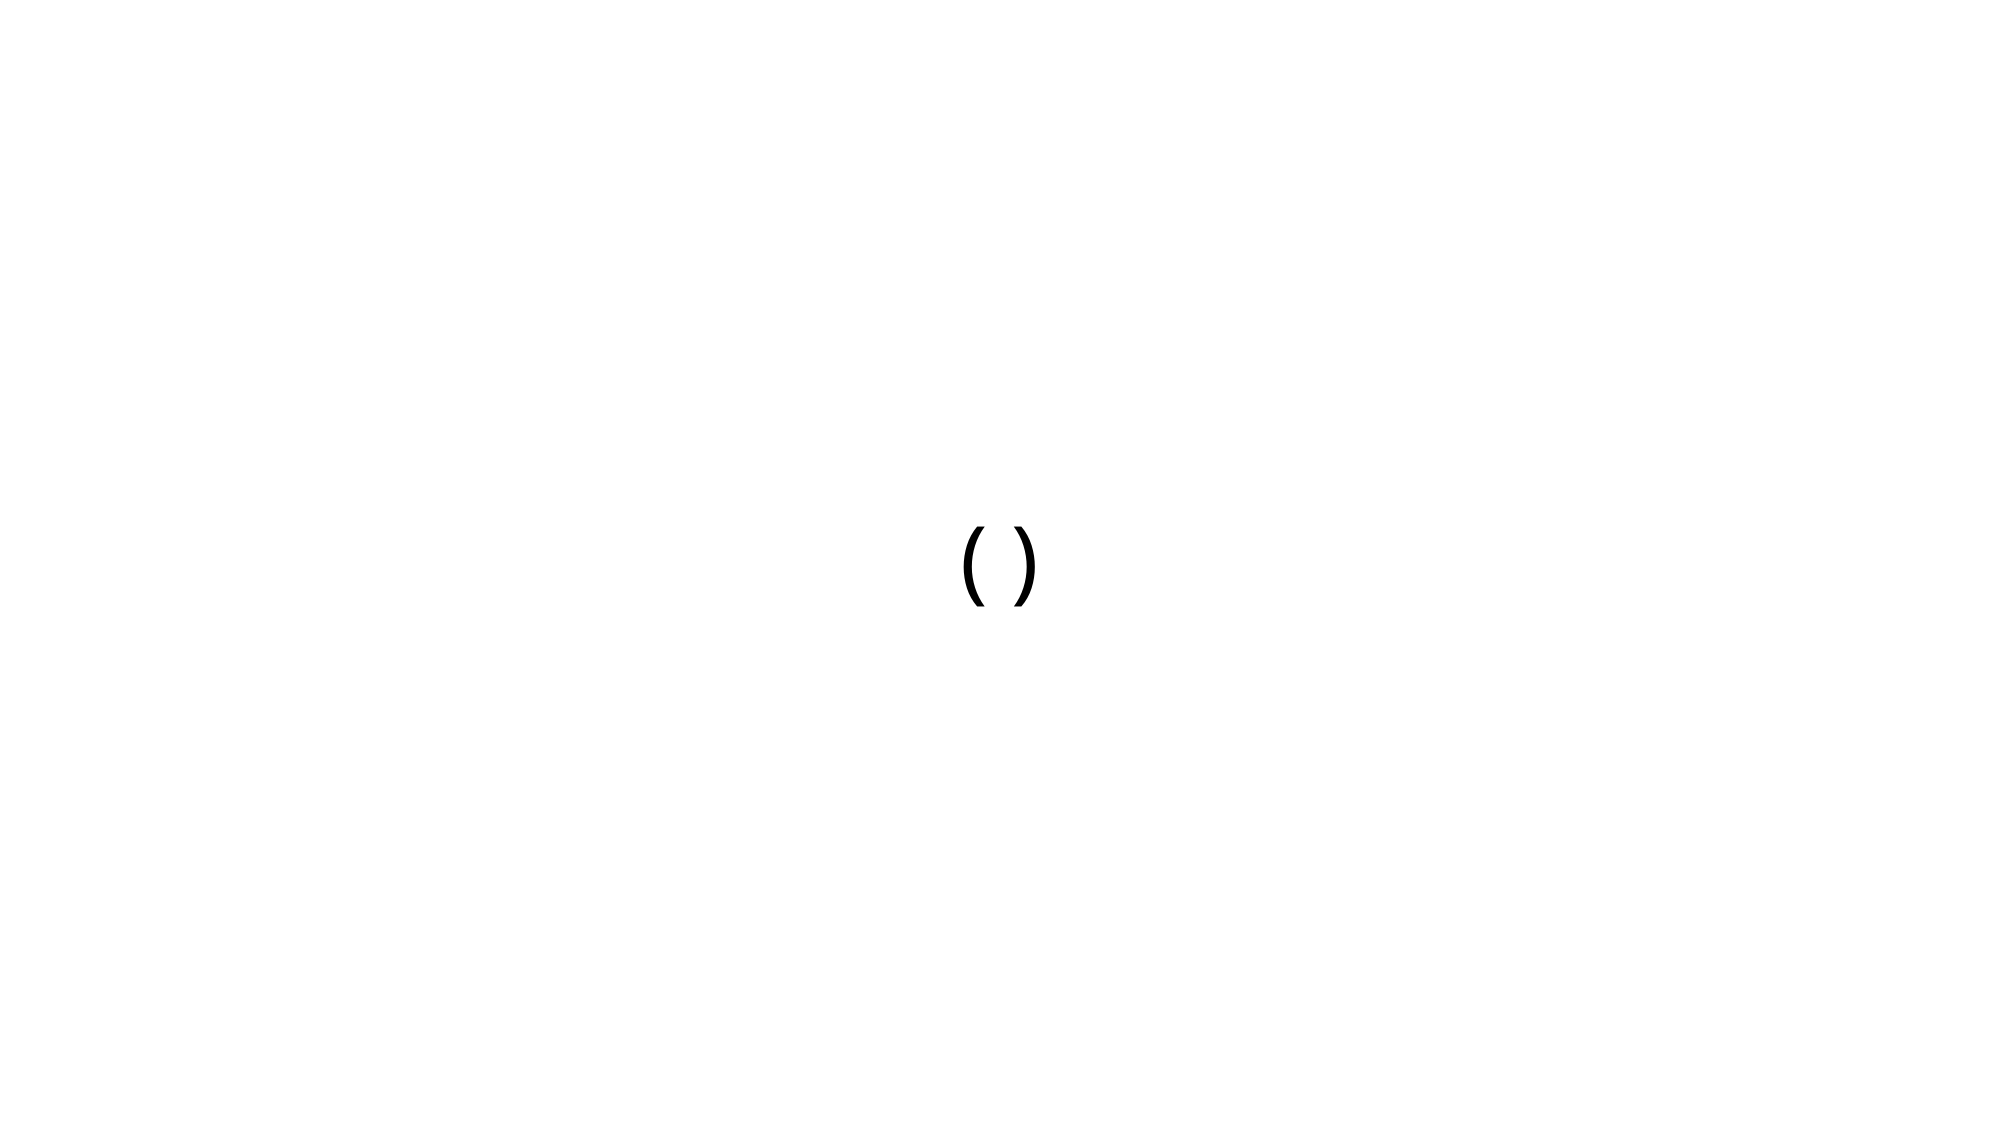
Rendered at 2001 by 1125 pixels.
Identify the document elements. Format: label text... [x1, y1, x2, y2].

title ( ) [137, 453, 1863, 672]
